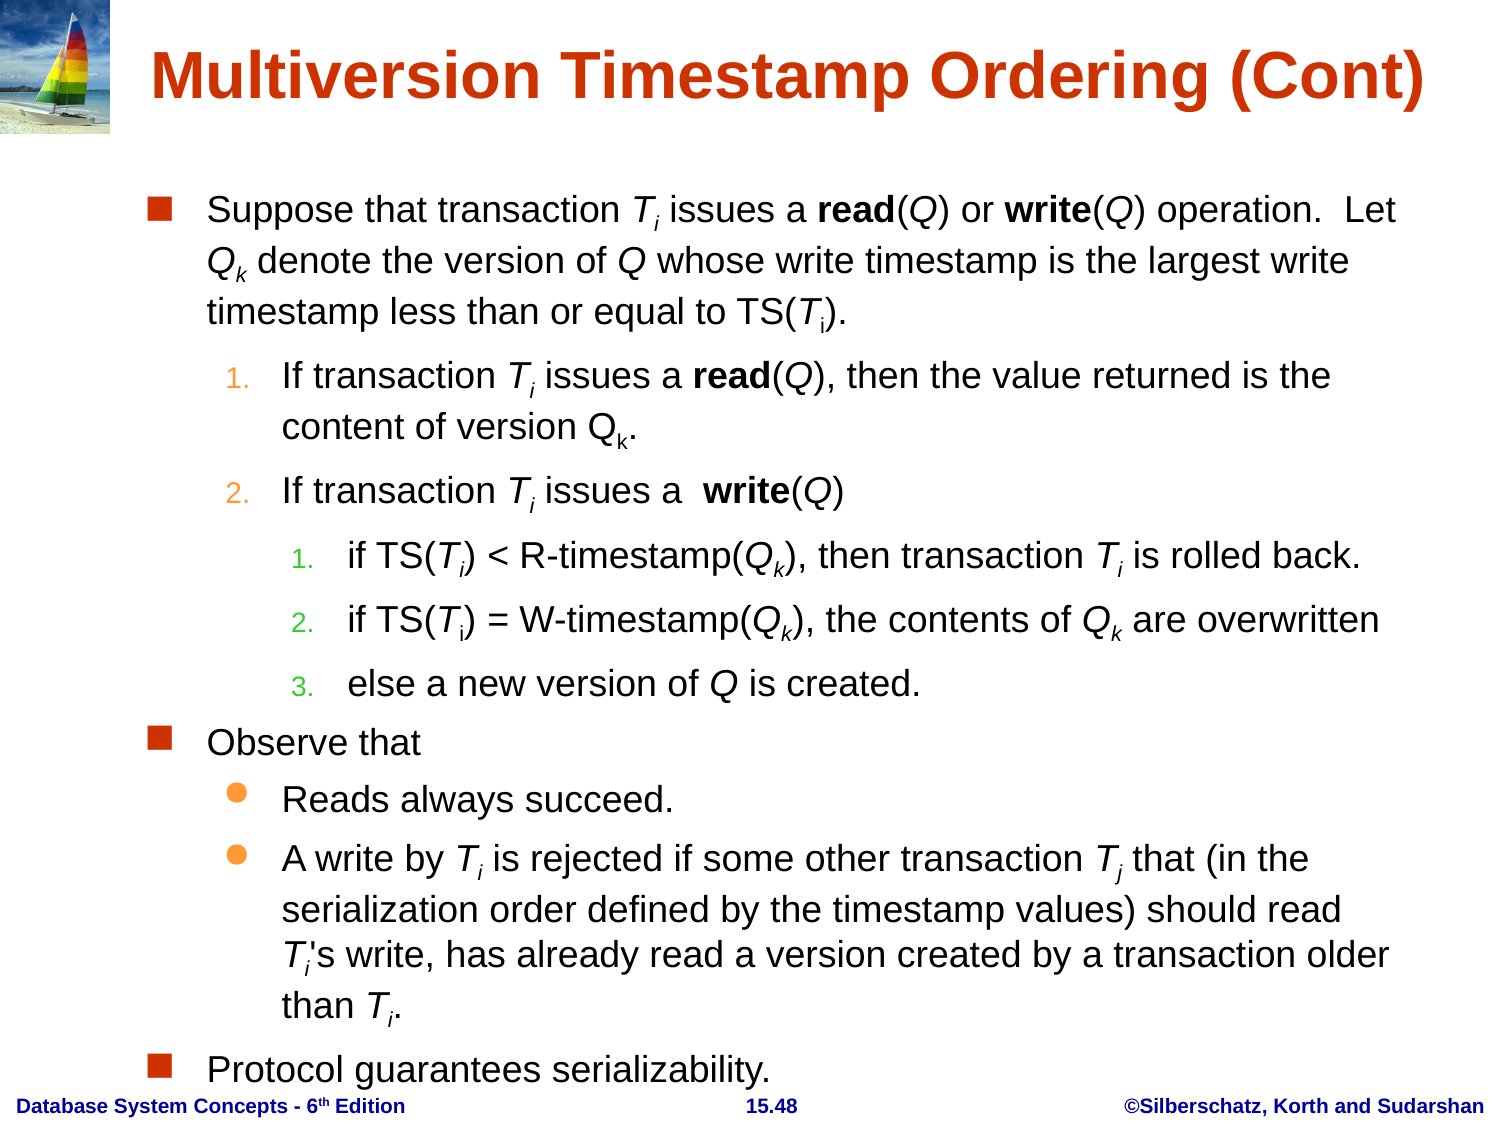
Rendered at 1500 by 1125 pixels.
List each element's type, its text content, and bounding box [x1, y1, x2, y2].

picture [0, 0, 110, 134]
list Suppose that transaction Ti issues a read(Q) or write(Q) operation. Let Qk denote the version of Q whose write timestamp is the largest write timestamp less than or equal to TS(Ti). If transaction Ti issues a read(Q), then the value returned is the content of version Qk. If transaction Ti issues a write(Q) if TS(Ti) < R-timestamp(Qk), then transaction Ti is rolled back. if TS(Ti) = W-timestamp(Qk), the contents of Qk are overwritten else a new version of Q is created. Observe that Reads always succeed. A write by Ti is rejected if some other transaction Tj that (in the serialization order defined by the timestamp values) should read Ti's write, has already read a version created by a transaction older than Ti. Protocol guarantees serializability. [135, 177, 1430, 1030]
title Multiversion Timestamp Ordering (Cont) [125, 18, 1452, 120]
